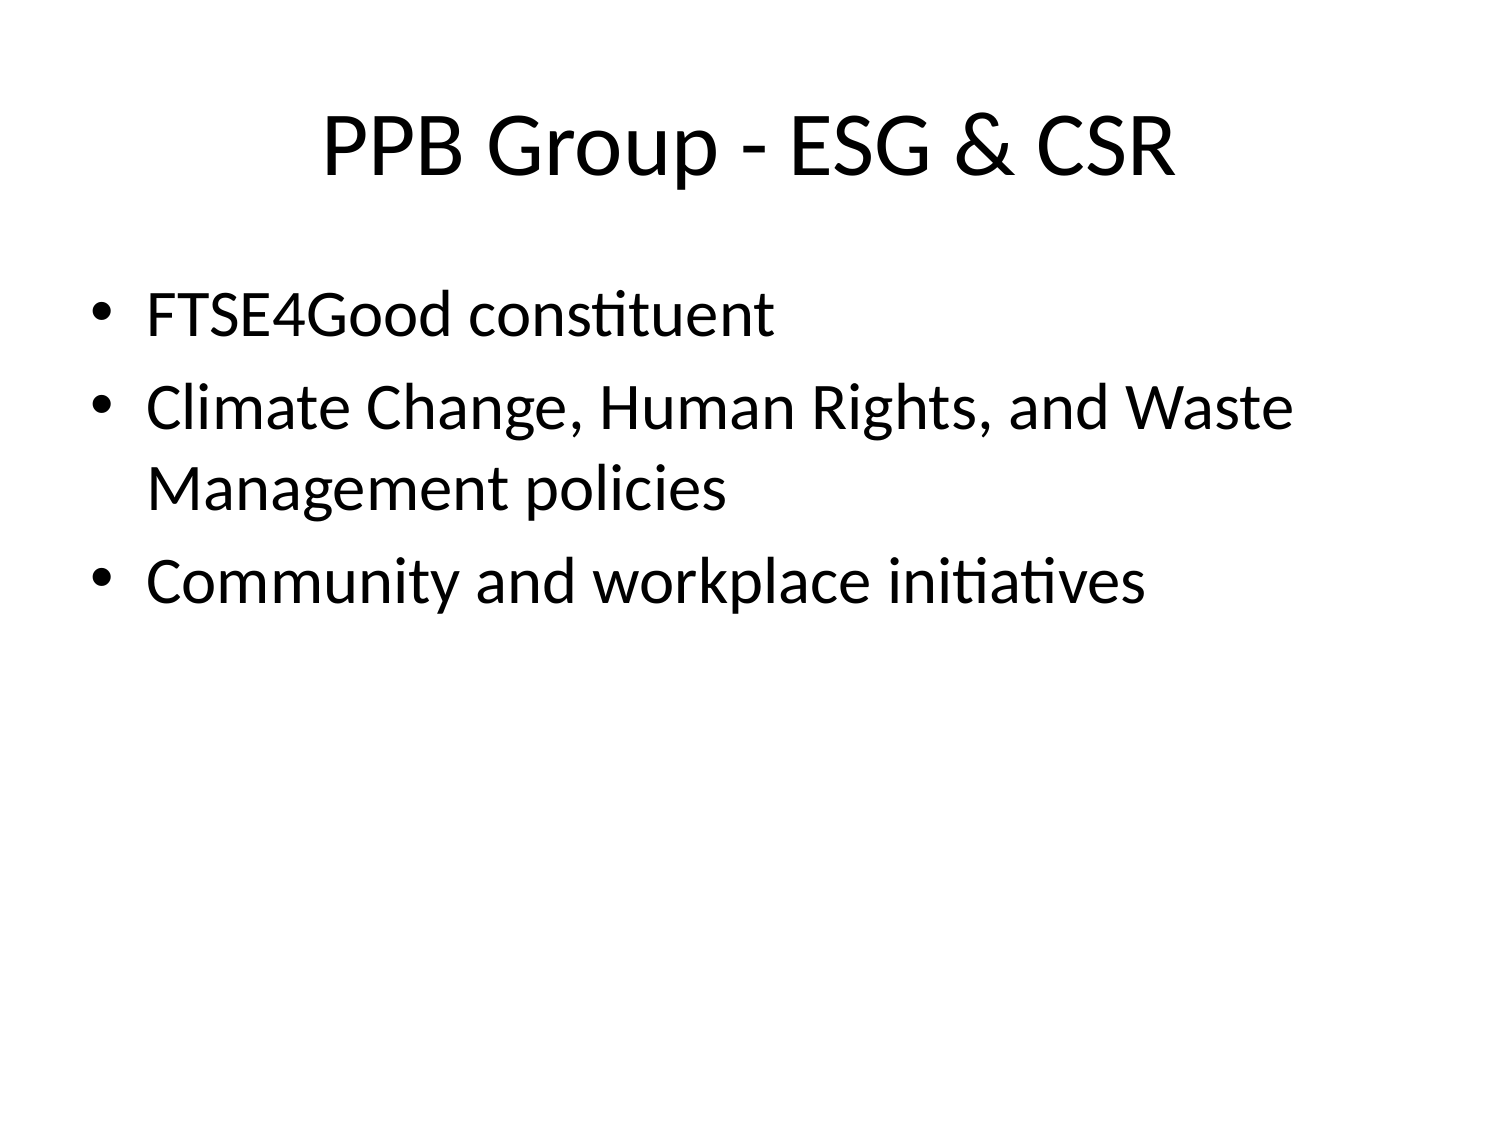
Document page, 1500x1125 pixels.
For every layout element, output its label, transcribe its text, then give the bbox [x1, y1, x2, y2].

title PPB Group - ESG & CSR [75, 45, 1425, 233]
list FTSE4Good constituent Climate Change, Human Rights, and Waste Management policies Community and workplace initiatives [75, 262, 1425, 1005]
